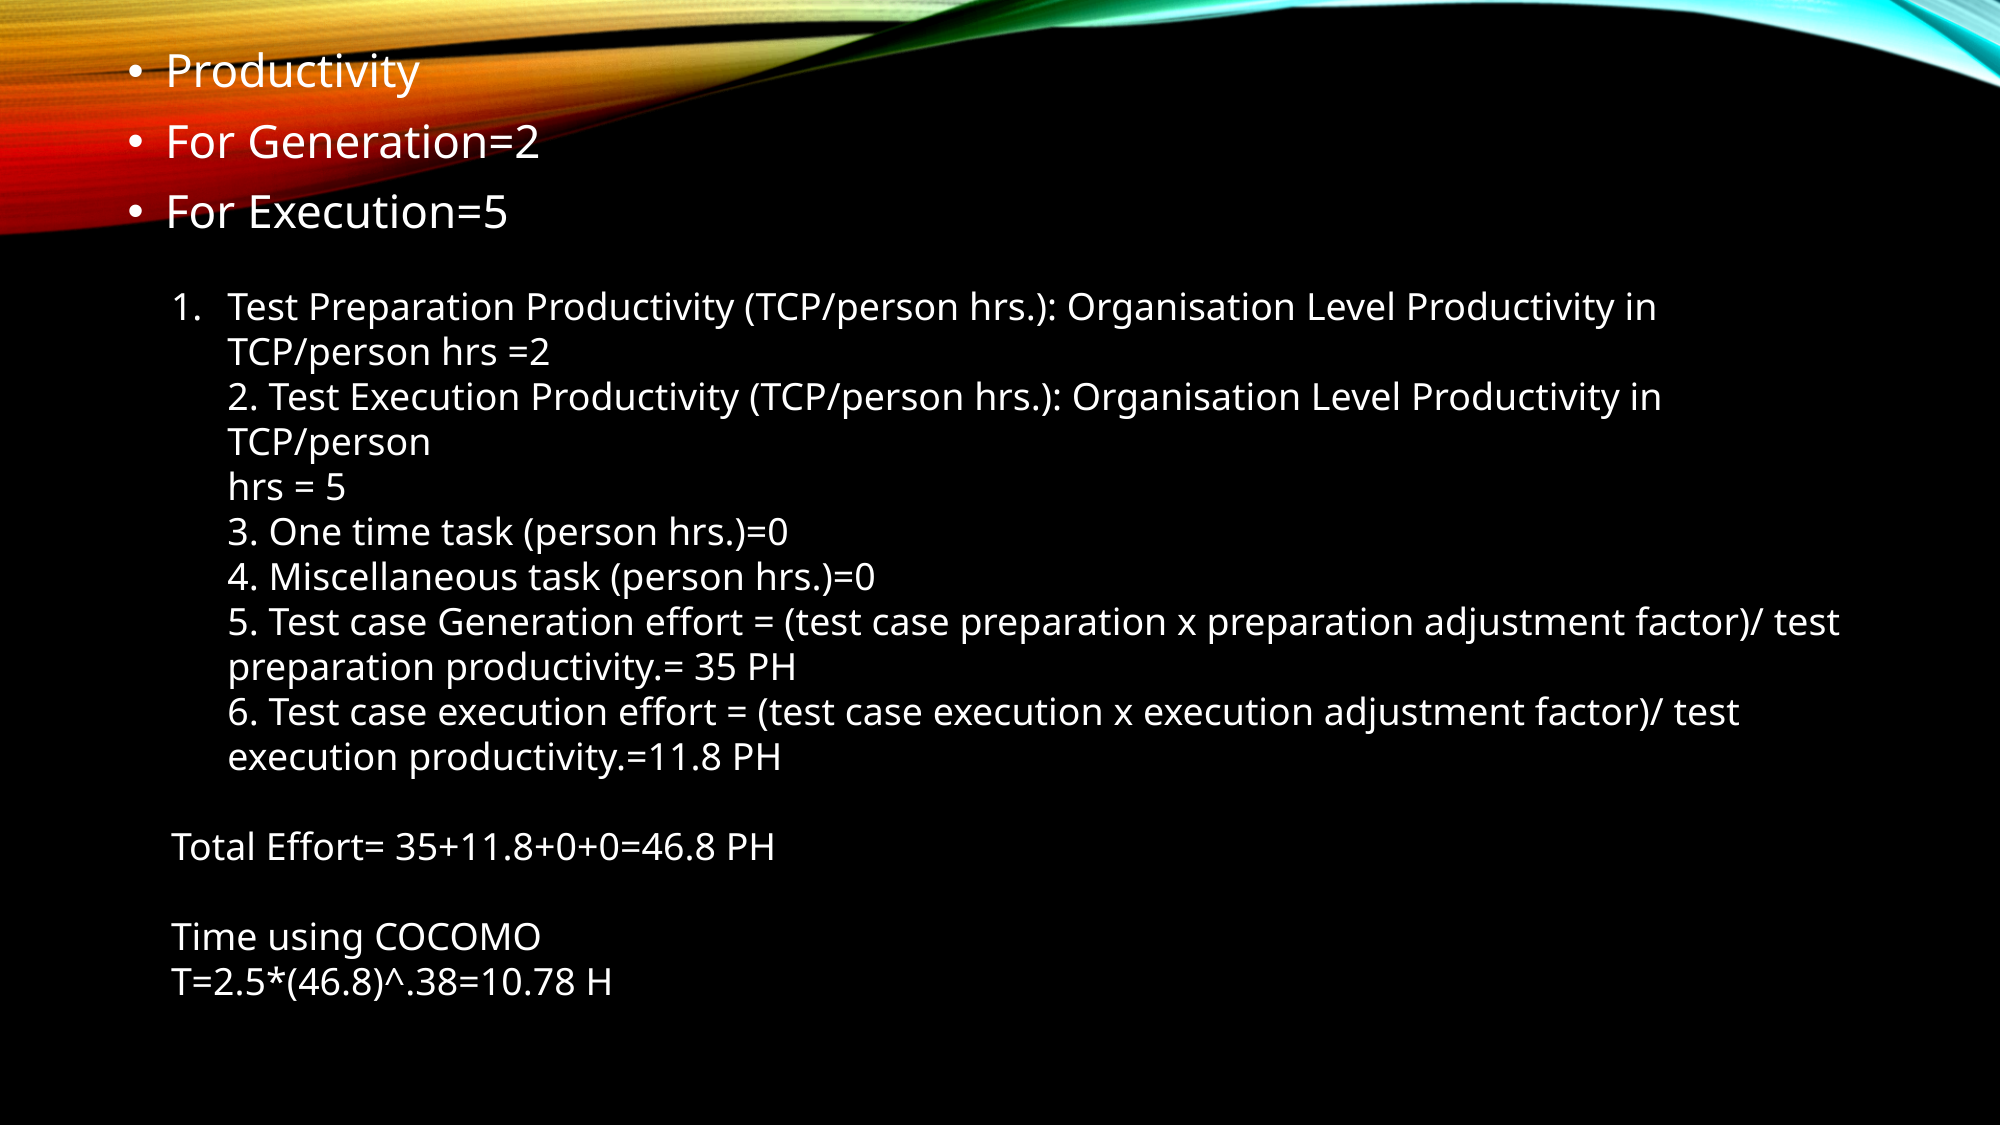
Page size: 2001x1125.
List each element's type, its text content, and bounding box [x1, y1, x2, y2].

picture [0, 0, 2000, 237]
text_box Test Preparation Productivity (TCP/person hrs.): Organisation Level Productivity in TCP/person hrs =2 2. Test Execution Productivity (TCP/person hrs.): Organisation Level Productivity in TCP/person hrs = 5 3. One time task (person hrs.)=0 4. Miscellaneous task (person hrs.)=0 5. Test case Generation effort = (test case preparation x preparation adjustment factor)/ test preparation productivity.= 35 PH 6. Test case execution effort = (test case execution x execution adjustment factor)/ test execution productivity.=11.8 PH Total Effort= 35+11.8+0+0=46.8 PH Time using COCOMO T=2.5*(46.8)^.38=10.78 H [156, 275, 1869, 1010]
list Productivity For Generation=2 For Execution=5 [112, 40, 1888, 810]
